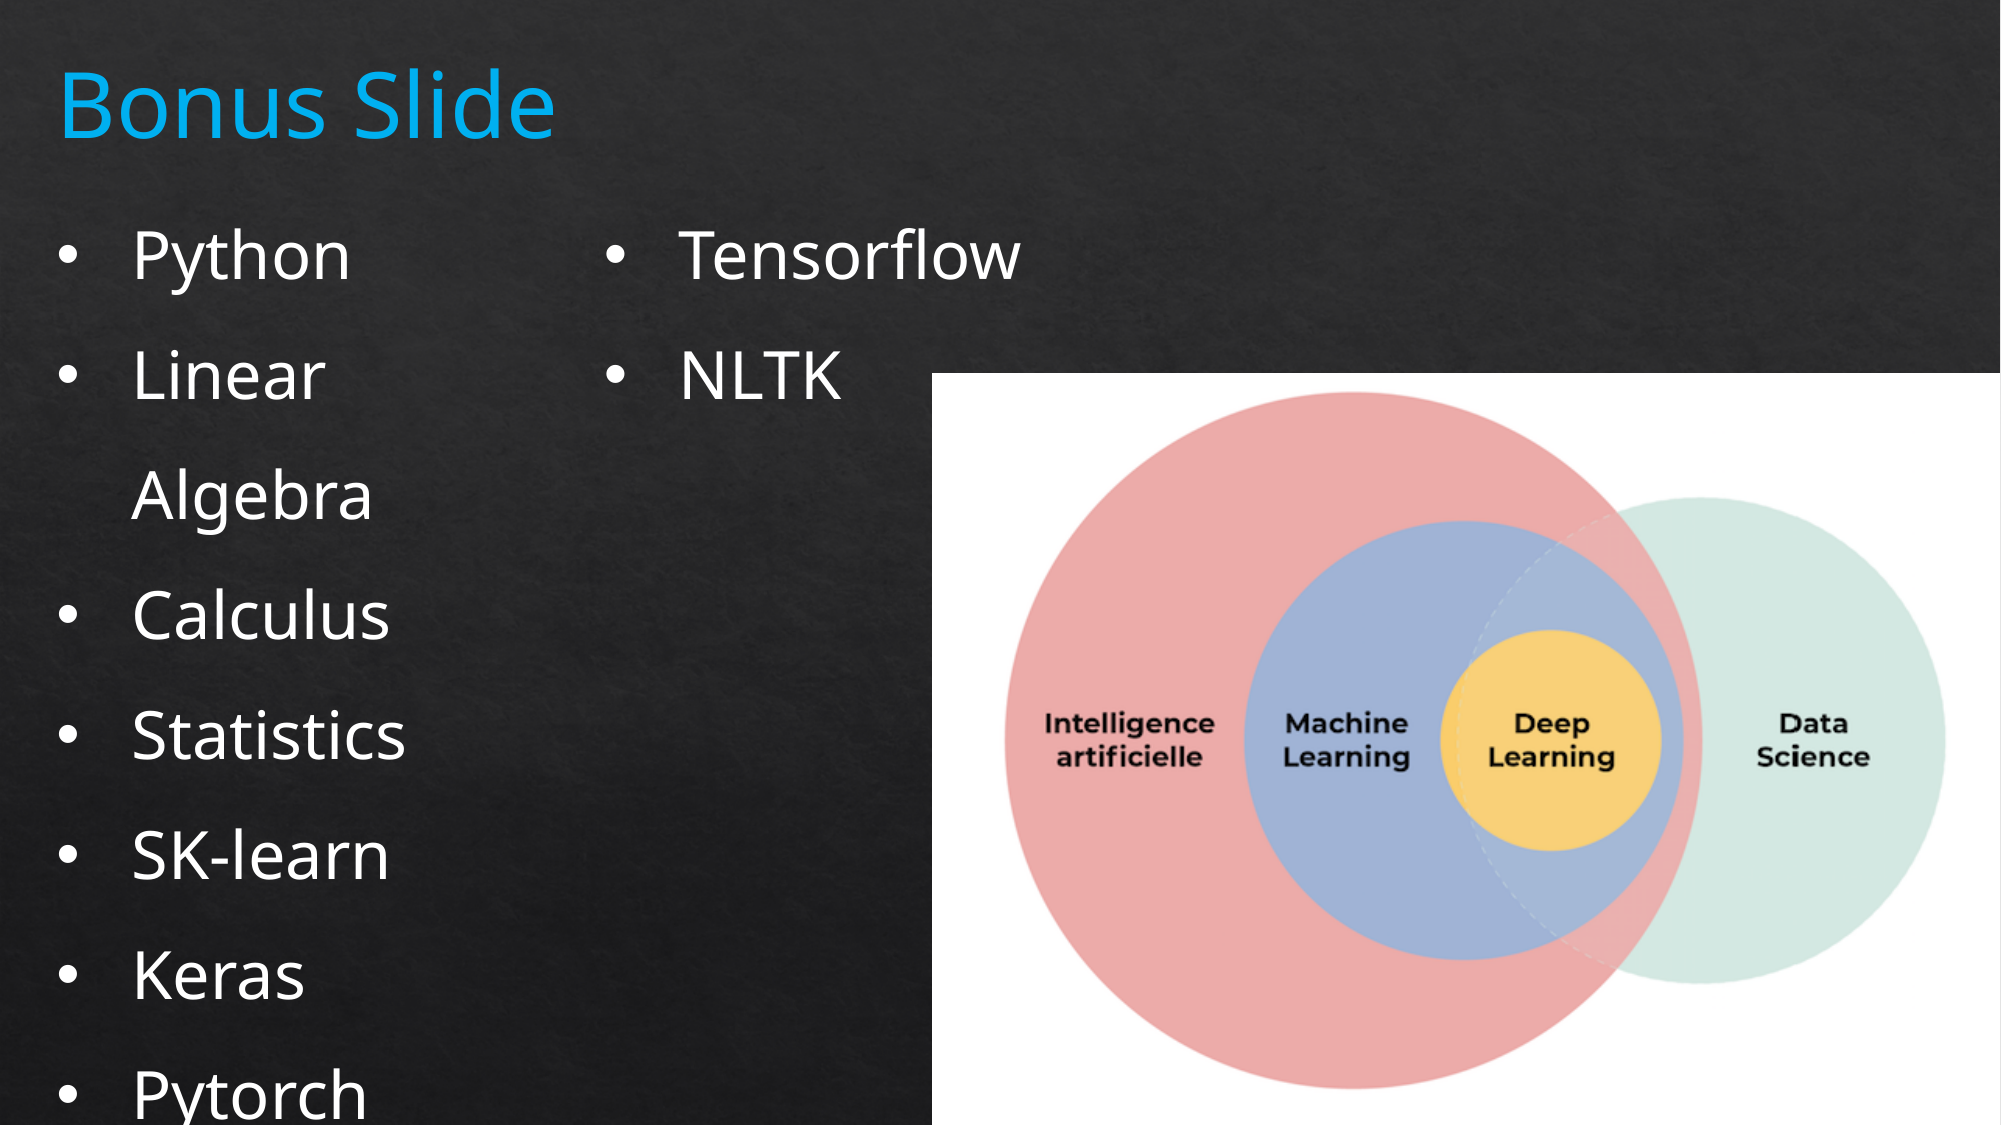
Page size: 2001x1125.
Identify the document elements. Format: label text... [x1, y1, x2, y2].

text_box Python Linear Algebra Calculus Statistics SK-learn Keras Pytorch [41, 165, 590, 1125]
text_box Tensorflow NLTK [589, 165, 1590, 421]
text_box Bonus Slide [41, 39, 844, 165]
picture [932, 373, 2000, 1125]
